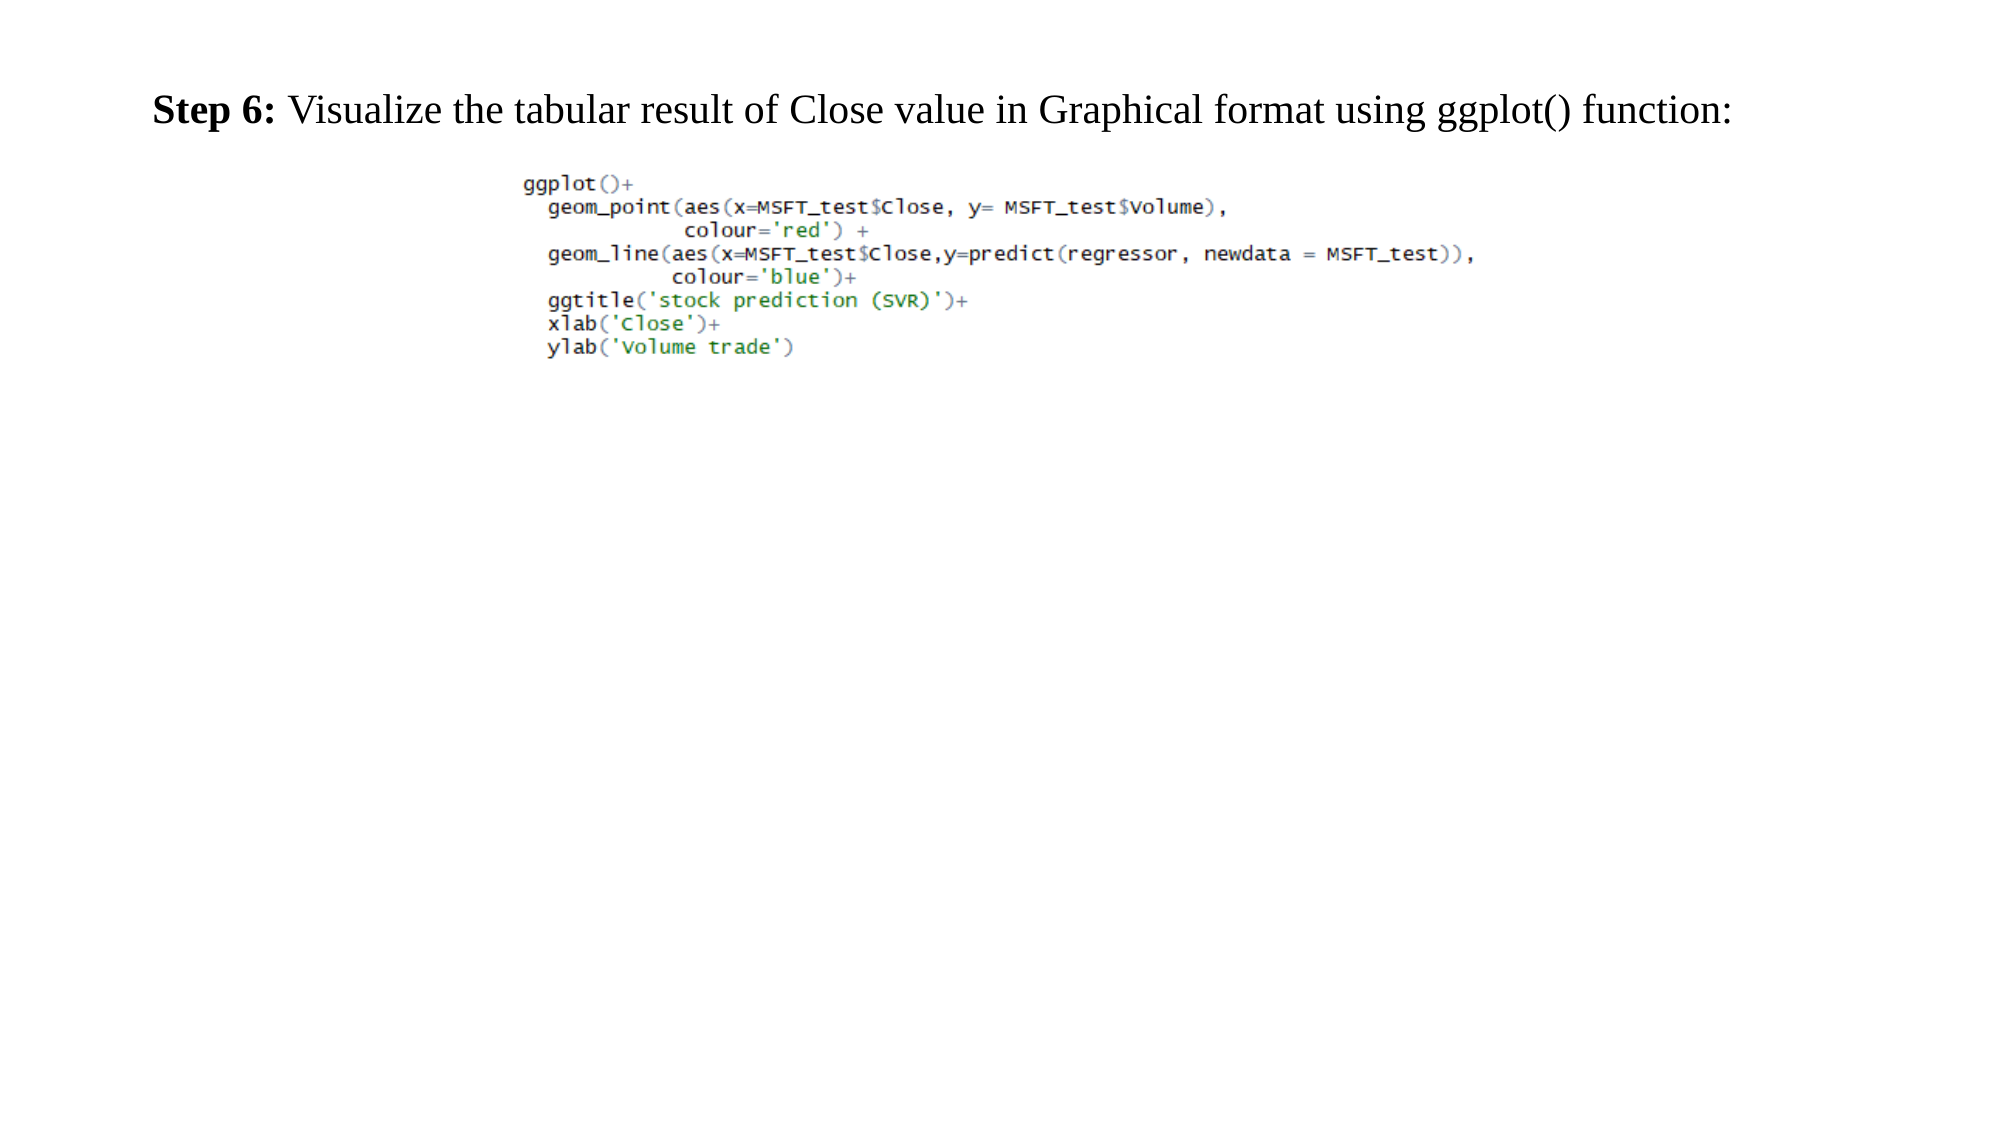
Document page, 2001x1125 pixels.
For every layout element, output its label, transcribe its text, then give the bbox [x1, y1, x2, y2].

list Step 6: Visualize the tabular result of Close value in Graphical format using ggplot() function: [137, 80, 1863, 1014]
picture [517, 172, 1483, 368]
